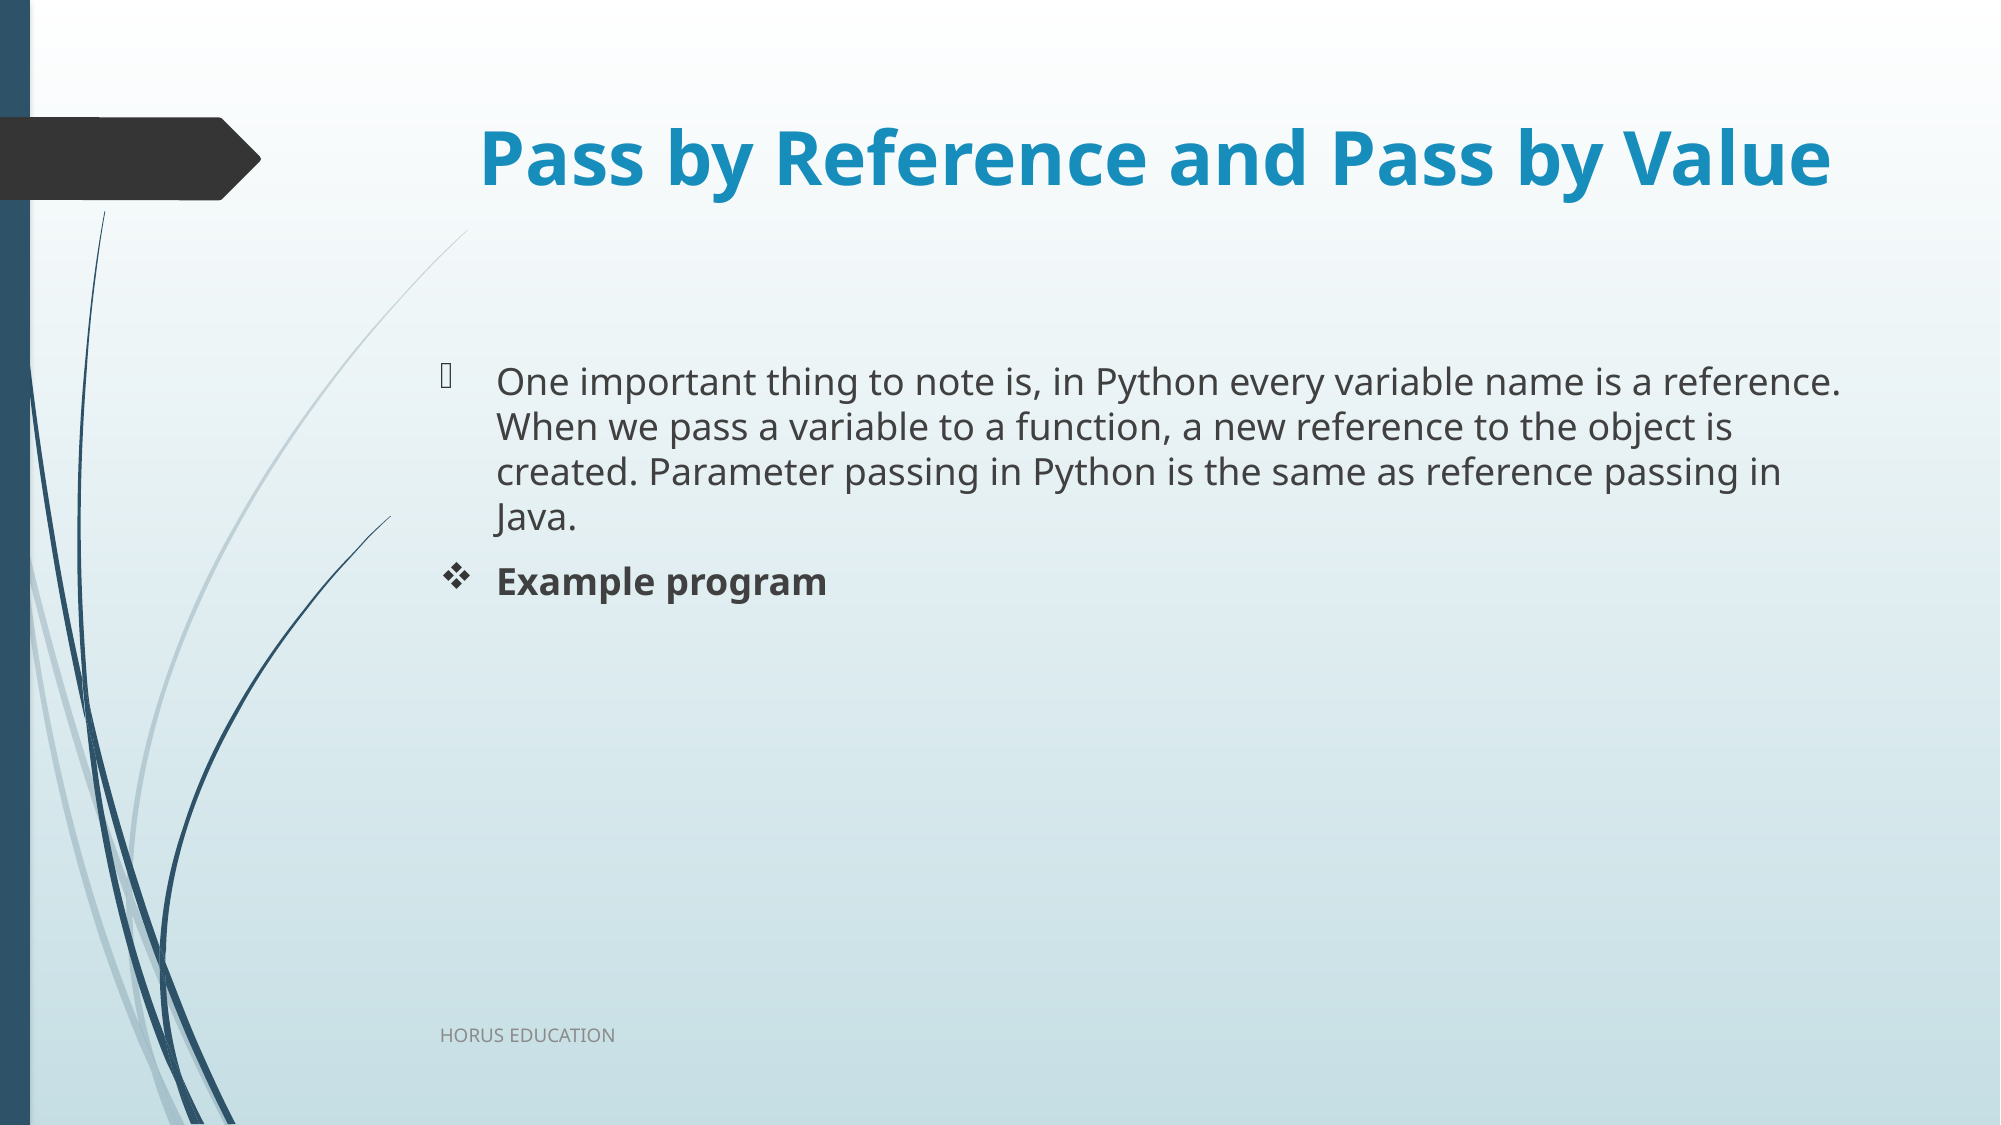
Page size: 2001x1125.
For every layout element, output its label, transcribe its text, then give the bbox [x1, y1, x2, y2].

list One important thing to note is, in Python every variable name is a reference. When we pass a variable to a function, a new reference to the object is created. Parameter passing in Python is the same as reference passing in Java. Example program [424, 350, 1888, 970]
title Pass by Reference and Pass by Value [425, 102, 1888, 313]
footer HORUS EDUCATION [424, 1006, 1675, 1067]
